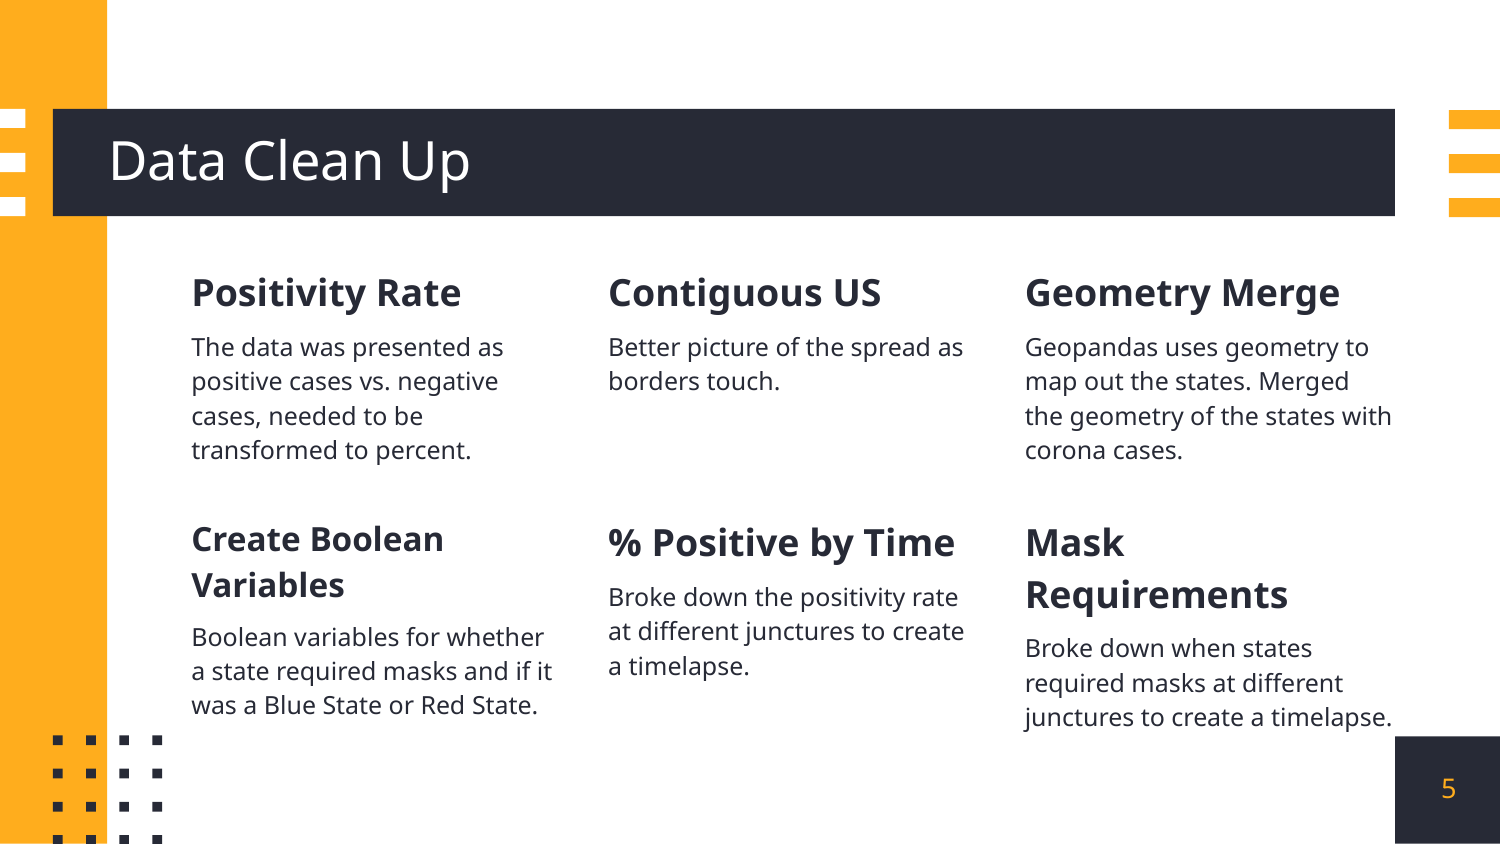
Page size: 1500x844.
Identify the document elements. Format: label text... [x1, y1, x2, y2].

title Data Clean Up [108, 108, 1396, 217]
list Geometry Merge Geopandas uses geometry to map out the states. Merged the geometry of the states with corona cases. [1024, 262, 1396, 484]
list Contiguous US Better picture of the spread as borders touch. [608, 262, 979, 484]
list Mask Requirements Broke down when states required masks at different junctures to create a timelapse. [1024, 512, 1396, 734]
list Positivity Rate The data was presented as positive cases vs. negative cases, needed to be transformed to percent. [191, 262, 562, 484]
list Create Boolean Variables Boolean variables for whether a state required masks and if it was a Blue State or Red State. [191, 512, 562, 734]
list % Positive by Time Broke down the positivity rate at different junctures to create a timelapse. [608, 512, 979, 734]
slide_number 5 [1395, 736, 1500, 844]
